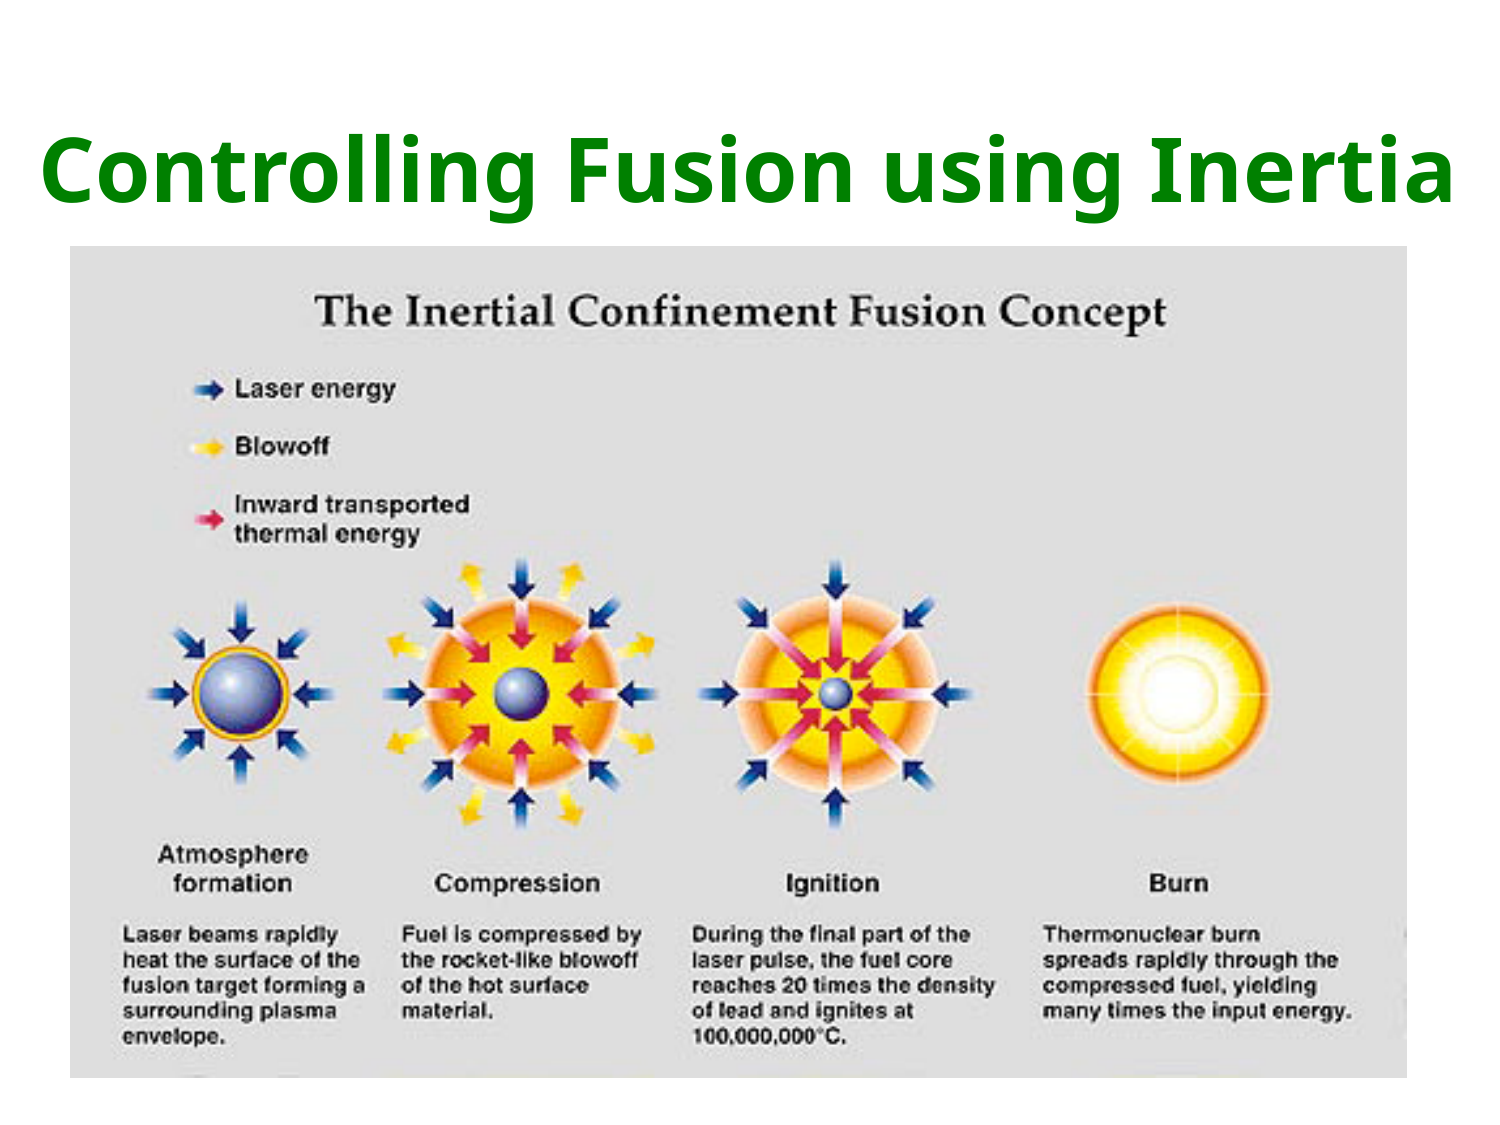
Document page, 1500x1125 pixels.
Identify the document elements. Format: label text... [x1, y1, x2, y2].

picture [70, 245, 1407, 1079]
text_box Controlling Fusion using Inertia [23, 105, 1477, 228]
